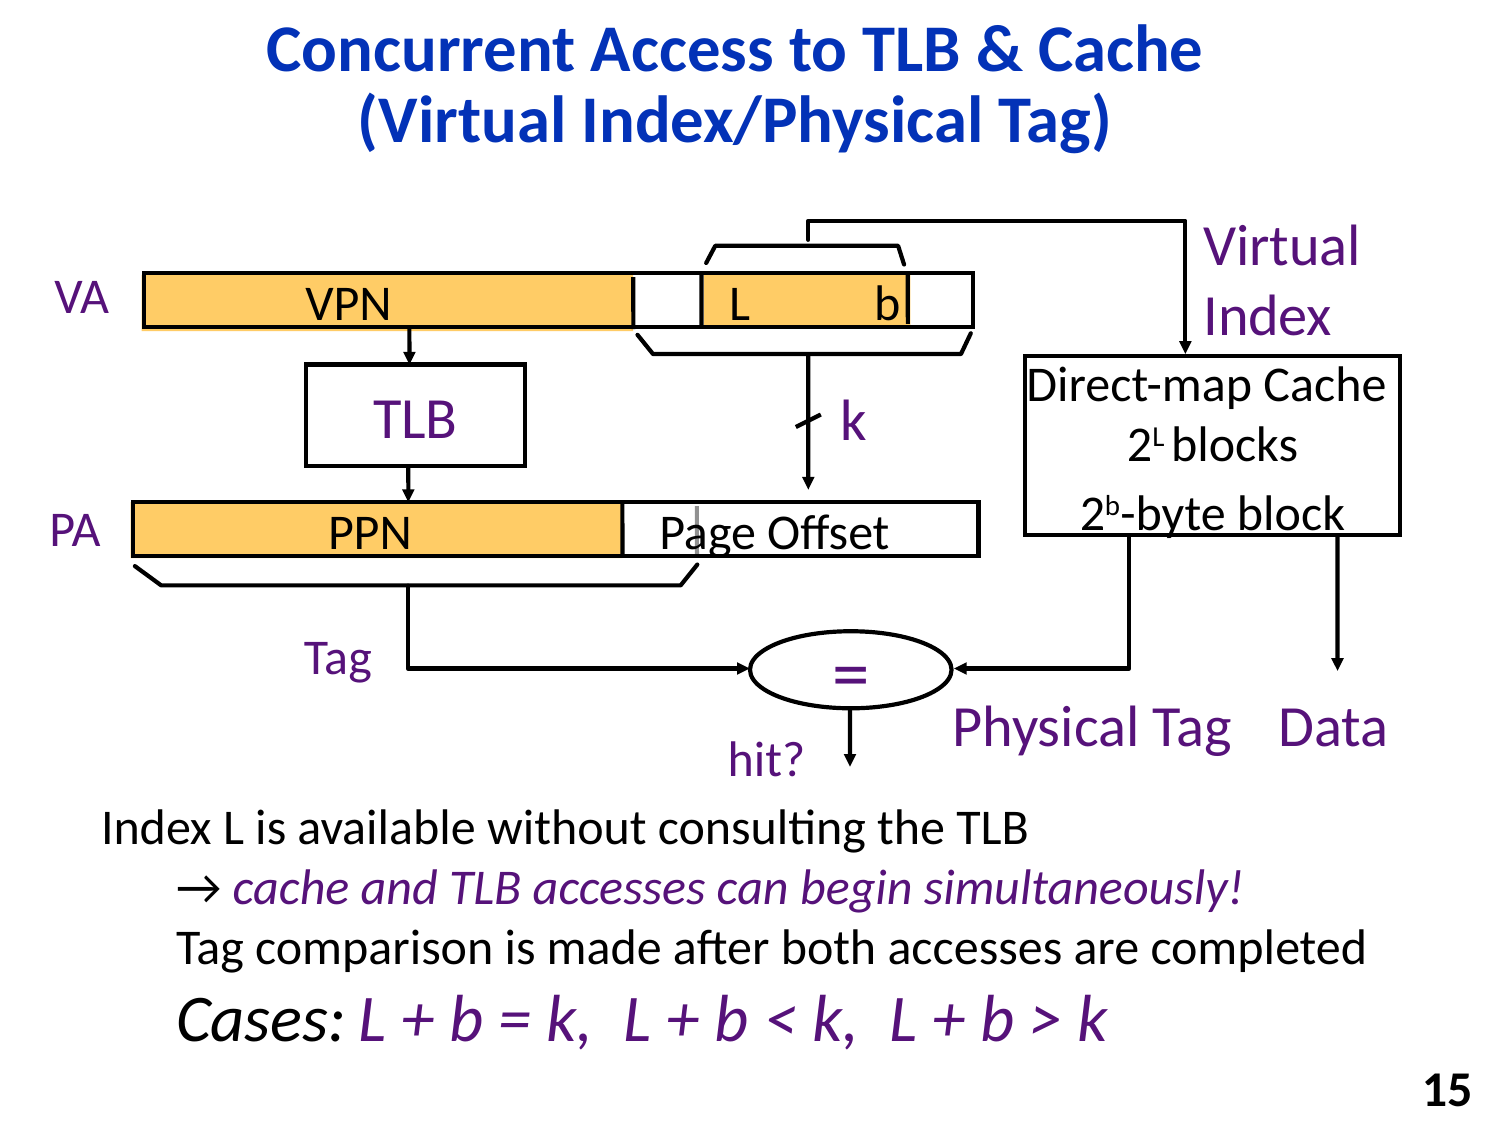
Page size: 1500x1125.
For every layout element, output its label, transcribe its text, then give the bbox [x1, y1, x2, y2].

title Concurrent Access to TLB & Cache (Virtual Index/Physical Tag) [137, 24, 1335, 147]
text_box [32, 199, 1406, 795]
slide_number 15 [1174, 1062, 1488, 1111]
text_box Index L is available without consulting the TLB → cache and TLB accesses can begin simultaneously! Tag comparison is made after both accesses are completed Cases: L + b = k, L + b < k, L + b > k [86, 803, 1383, 1062]
